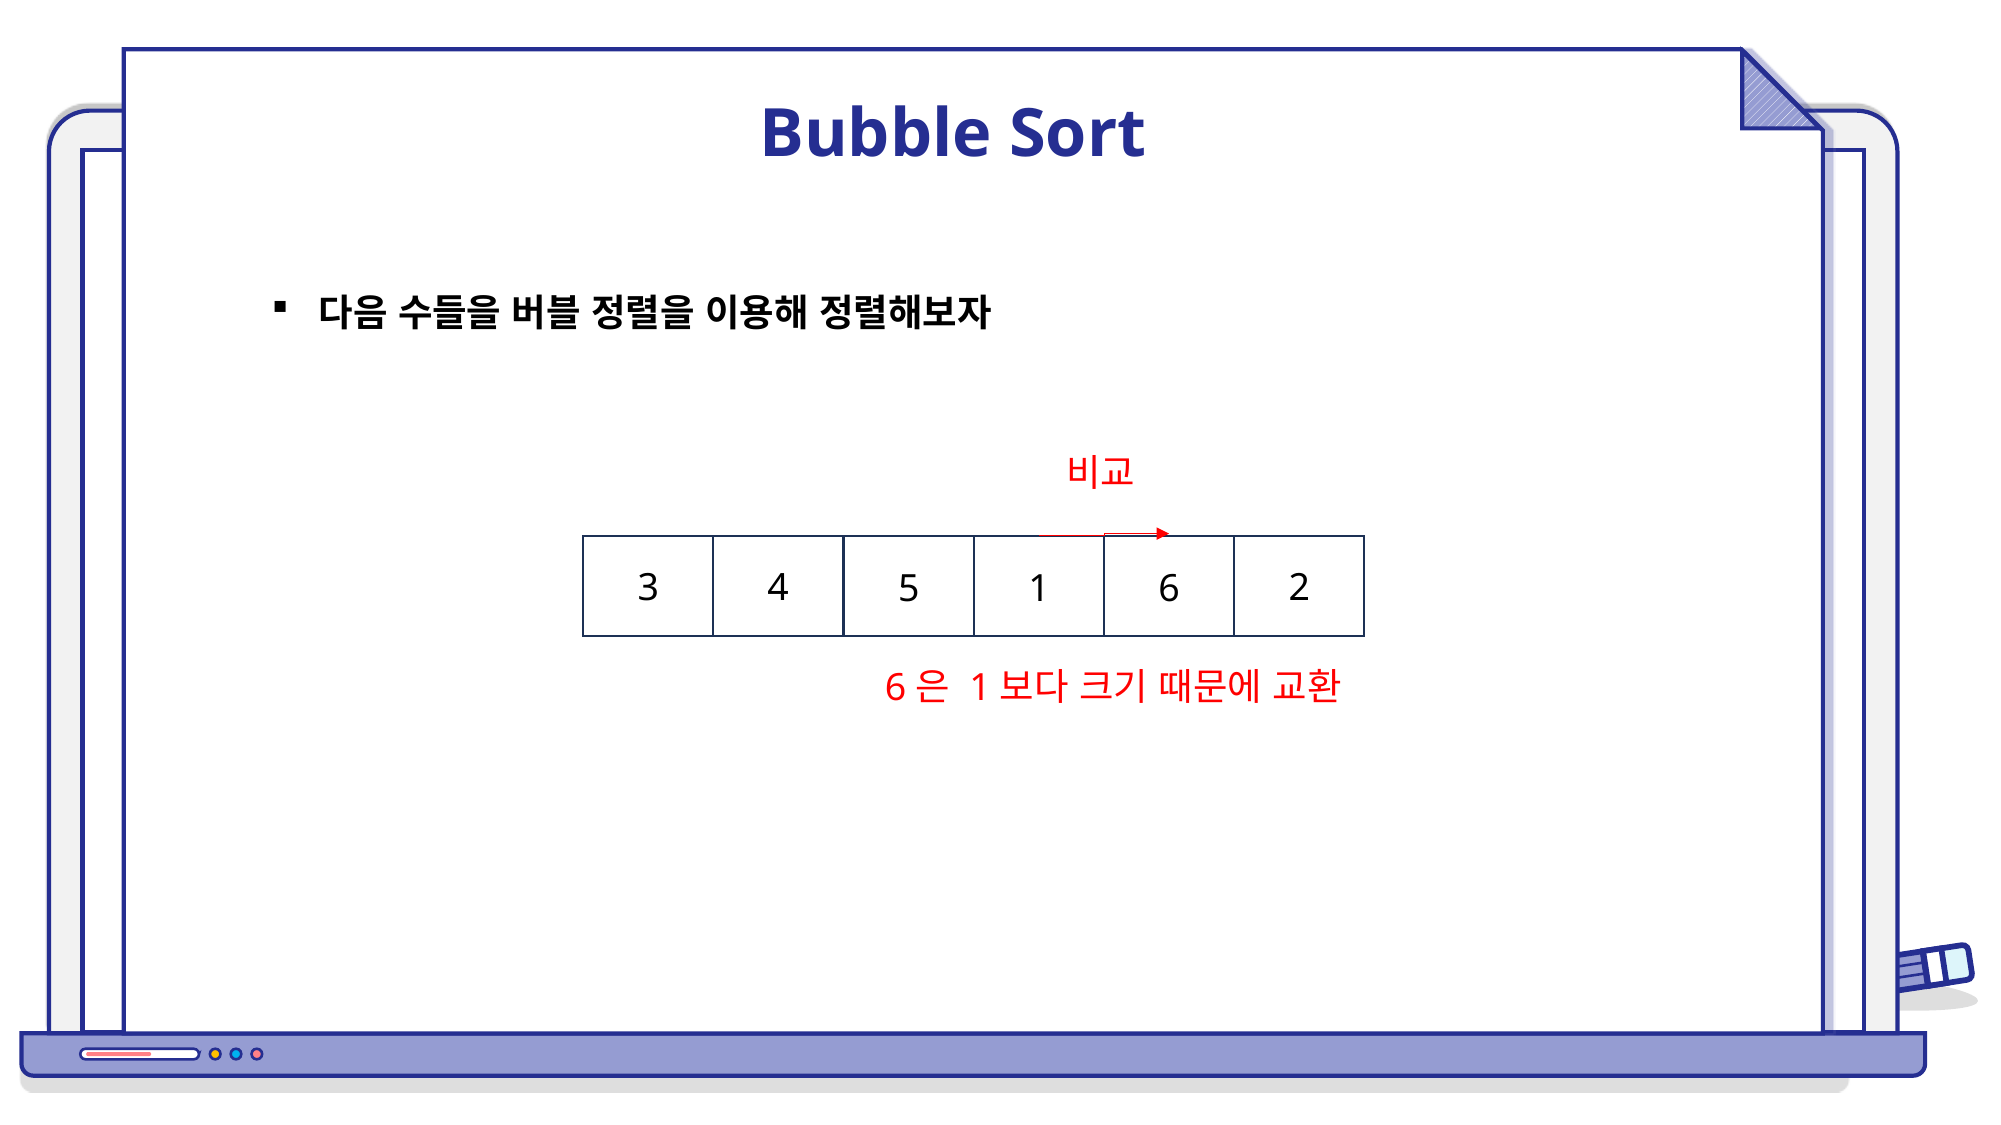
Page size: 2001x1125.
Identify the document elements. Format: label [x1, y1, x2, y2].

text_box [21, 49, 1979, 1076]
text_box [1102, 469, 1106, 600]
text_box [583, 535, 1365, 637]
